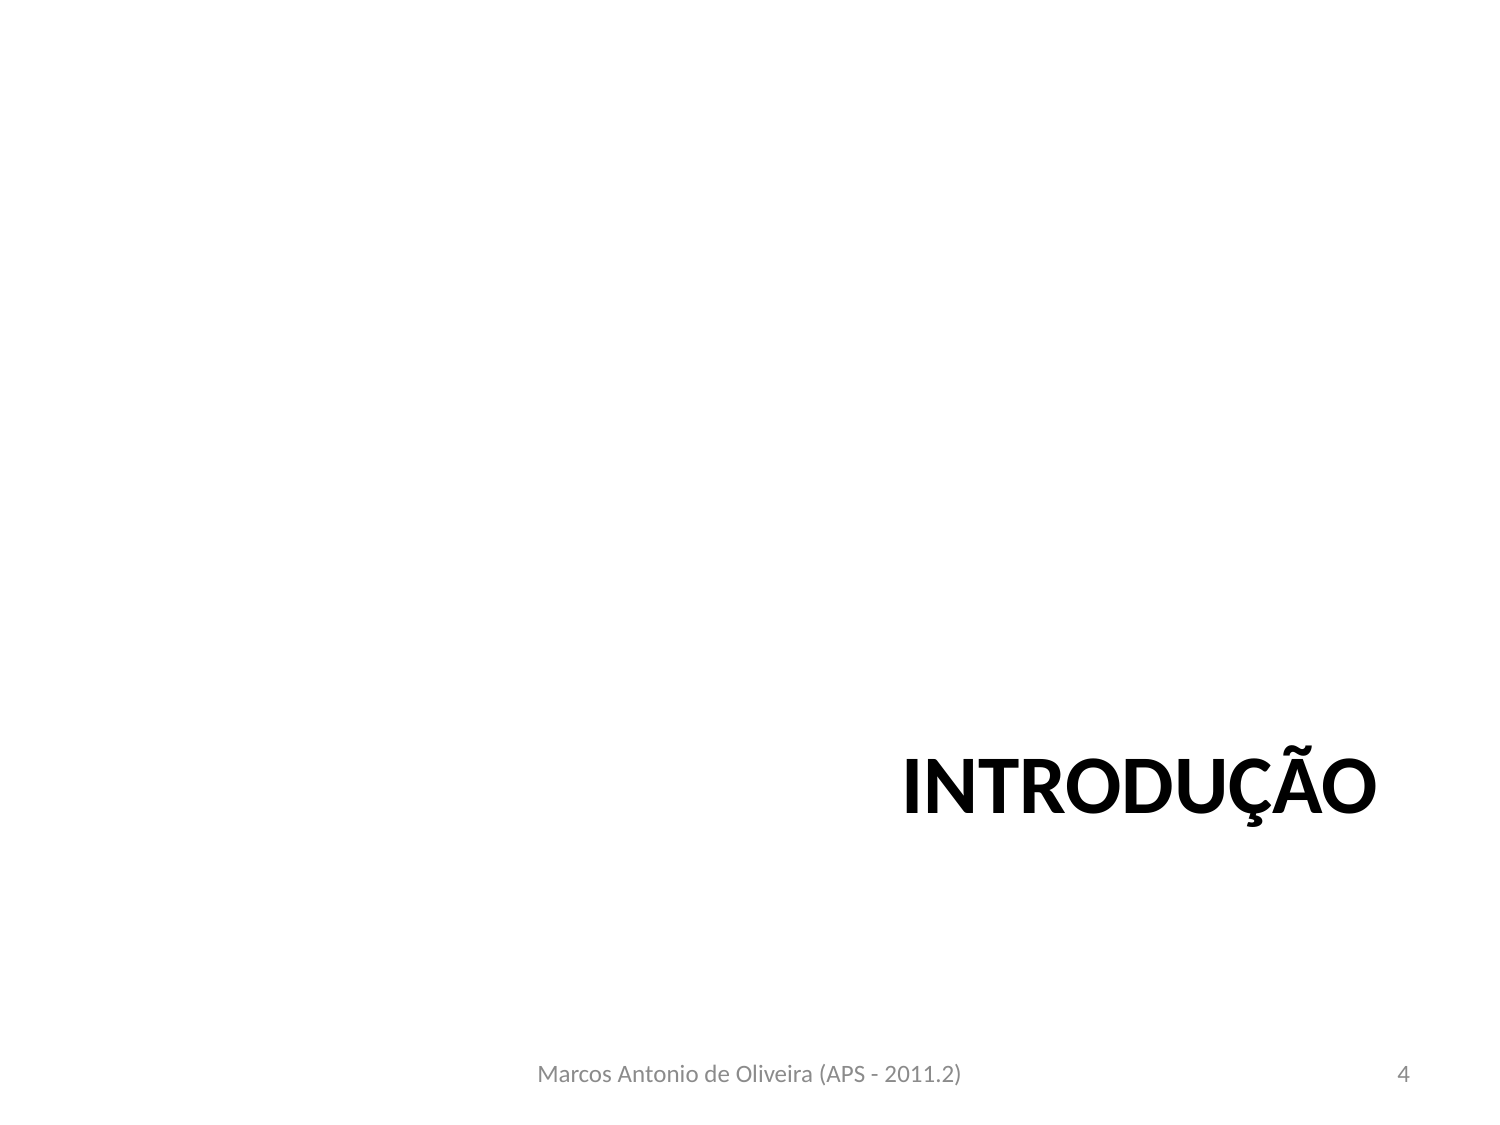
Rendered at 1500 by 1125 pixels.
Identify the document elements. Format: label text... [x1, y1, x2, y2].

title Introdução [118, 722, 1394, 947]
footer Marcos Antonio de Oliveira (APS - 2011.2) [512, 1042, 988, 1103]
slide_number 4 [1074, 1042, 1425, 1103]
